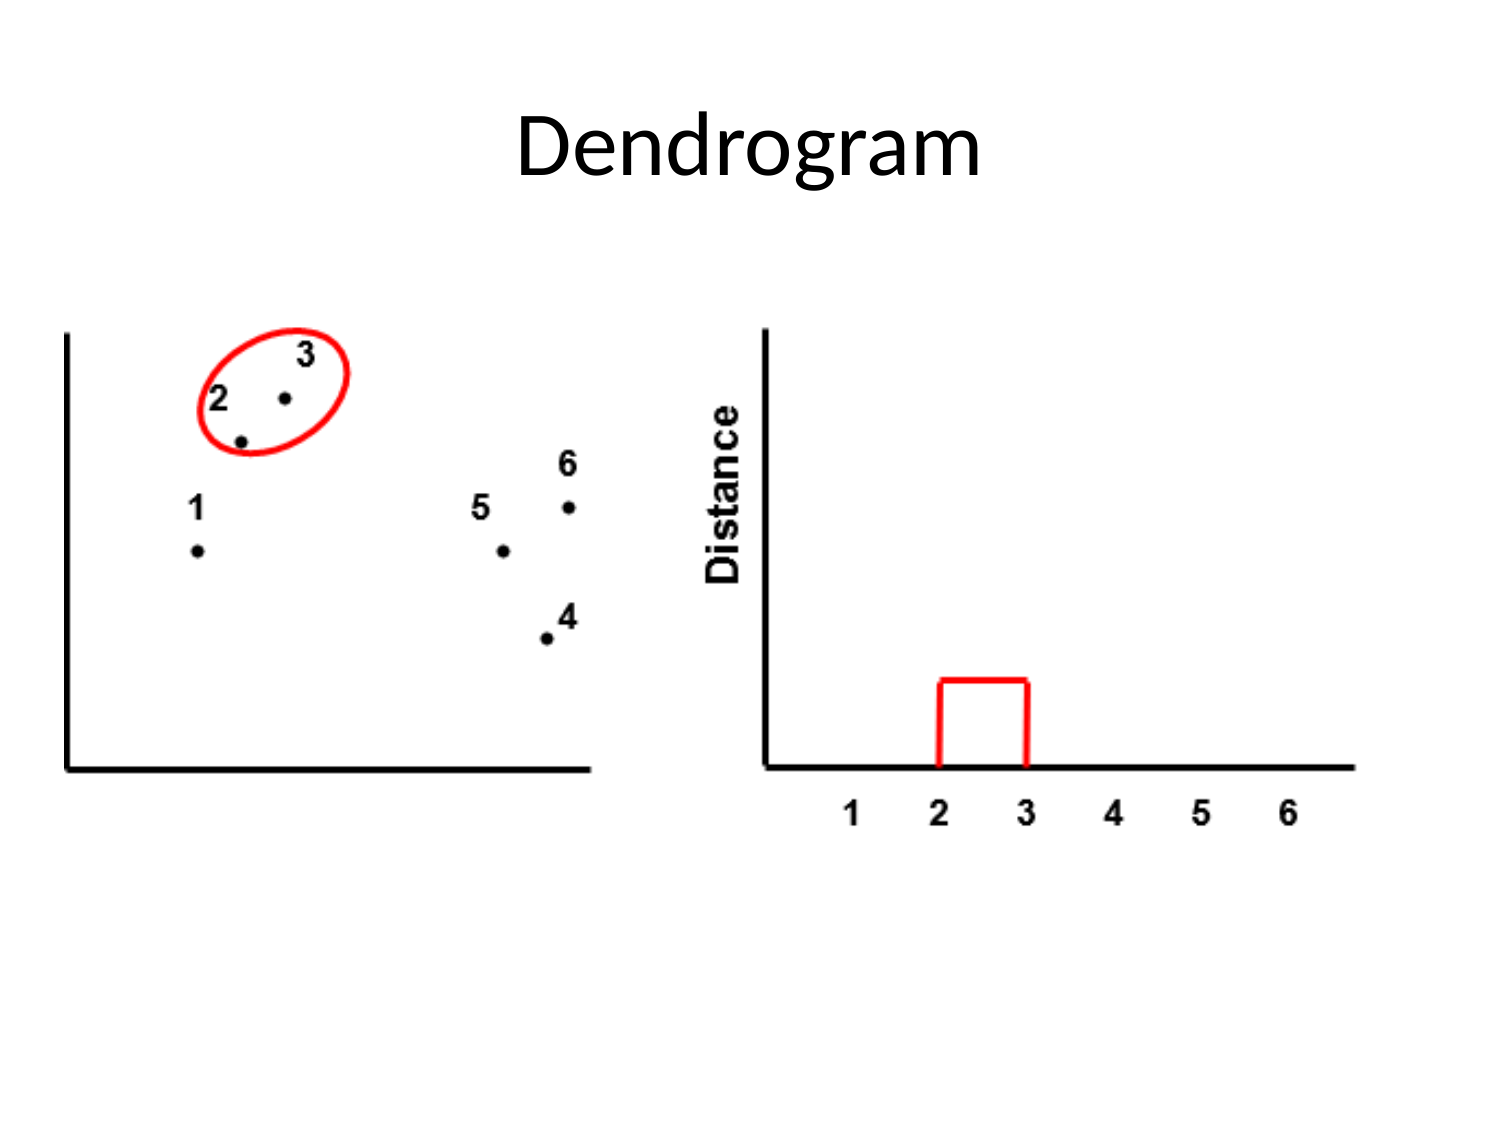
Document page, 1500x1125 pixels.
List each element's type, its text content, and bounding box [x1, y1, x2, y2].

title Dendrogram [75, 45, 1425, 233]
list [64, 302, 1361, 838]
